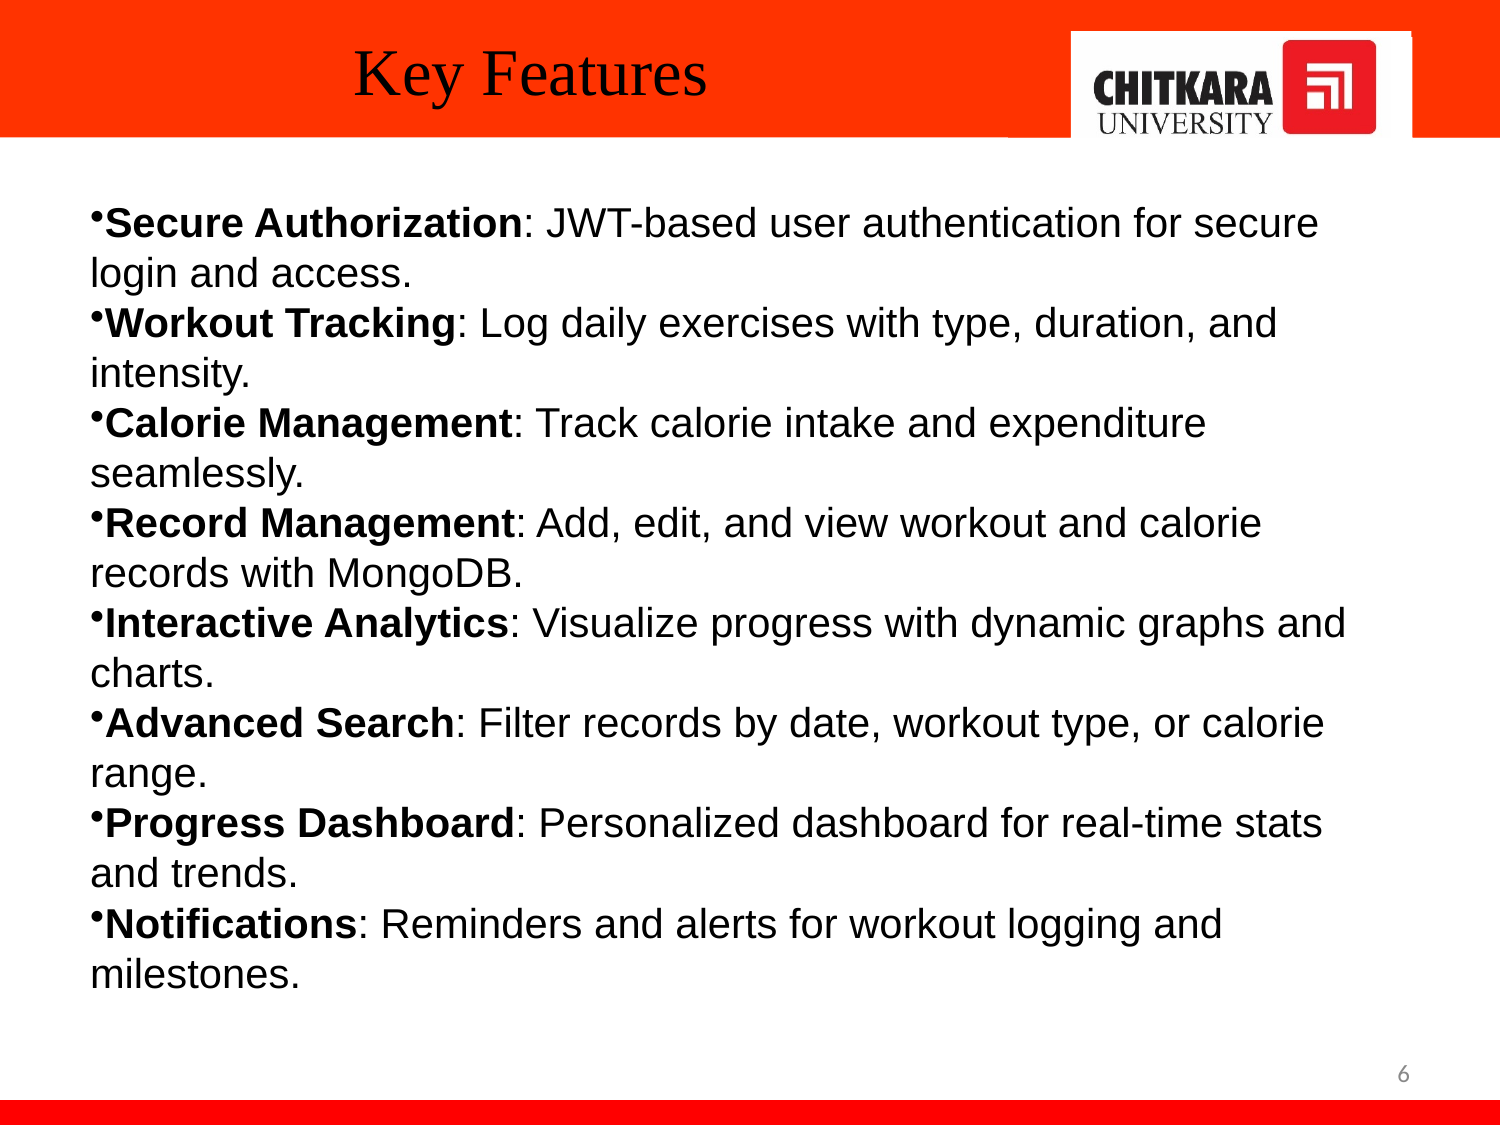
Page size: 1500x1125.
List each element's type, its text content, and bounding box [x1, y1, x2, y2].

slide_number 6 [1074, 1042, 1425, 1103]
picture [1074, 37, 1391, 138]
list Secure Authorization: JWT-based user authentication for secure login and access. Workout Tracking: Log daily exercises with type, duration, and intensity. Calorie Management: Track calorie intake and expenditure seamlessly. Record Management: Add, edit, and view workout and calorie records with MongoDB. Interactive Analytics: Visualize progress with dynamic graphs and charts. Advanced Search: Filter records by date, workout type, or calorie range. Progress Dashboard: Personalized dashboard for real-time stats and trends. Notifications: Reminders and alerts for workout logging and milestones. [75, 188, 1367, 1004]
title Key Features [0, 0, 1063, 138]
